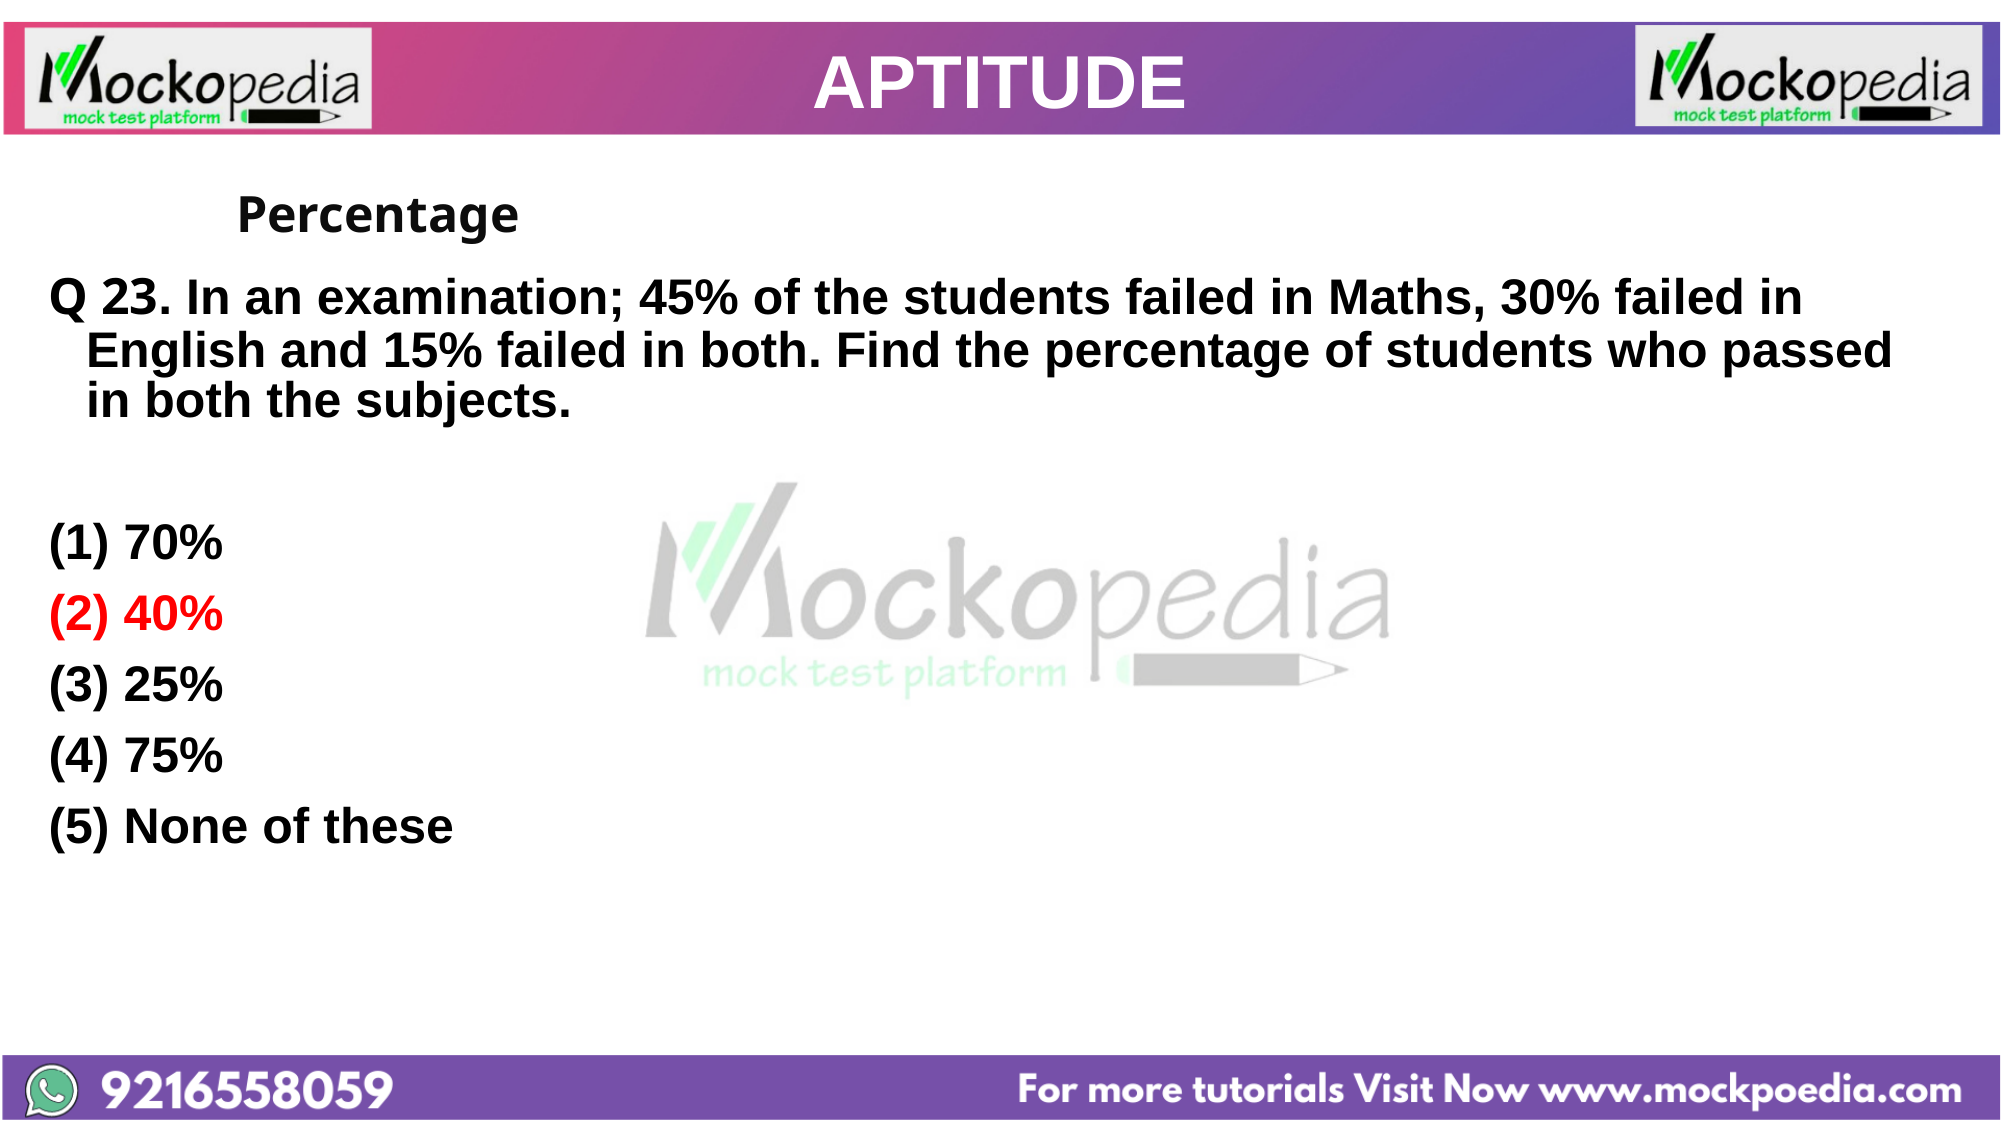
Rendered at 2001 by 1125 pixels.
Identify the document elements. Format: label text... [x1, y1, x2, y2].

list Percentage Q 23. In an examination; 45% of the students failed in Maths, 30% failed in English and 15% failed in both. Find the percentage of students who passed in both the subjects. 70% (2) 40% (3) 25% (4) 75% (5) None of these [33, 175, 1959, 1053]
title APTITUDE [41, 31, 1959, 142]
picture [0, 0, 2001, 1125]
